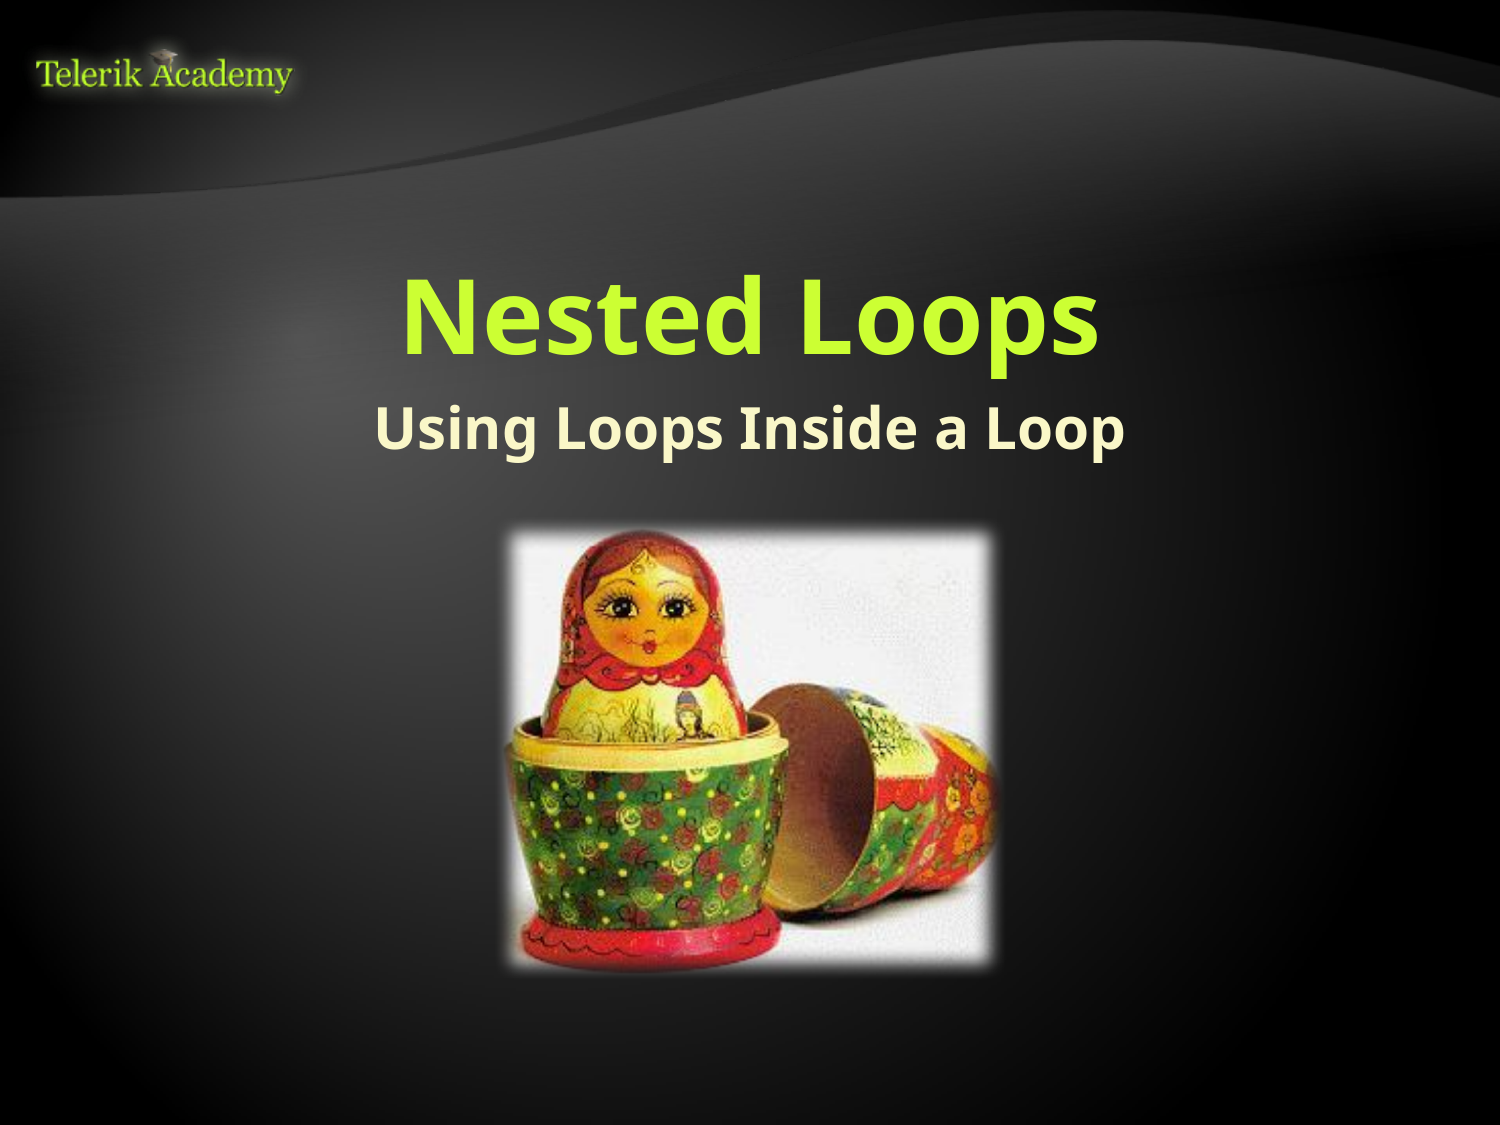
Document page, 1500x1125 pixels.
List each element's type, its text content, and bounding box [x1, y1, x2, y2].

subtitle Using Loops Inside a Loop [99, 379, 1400, 474]
title Nested Loops [99, 260, 1400, 374]
picture [0, 0, 1500, 1125]
